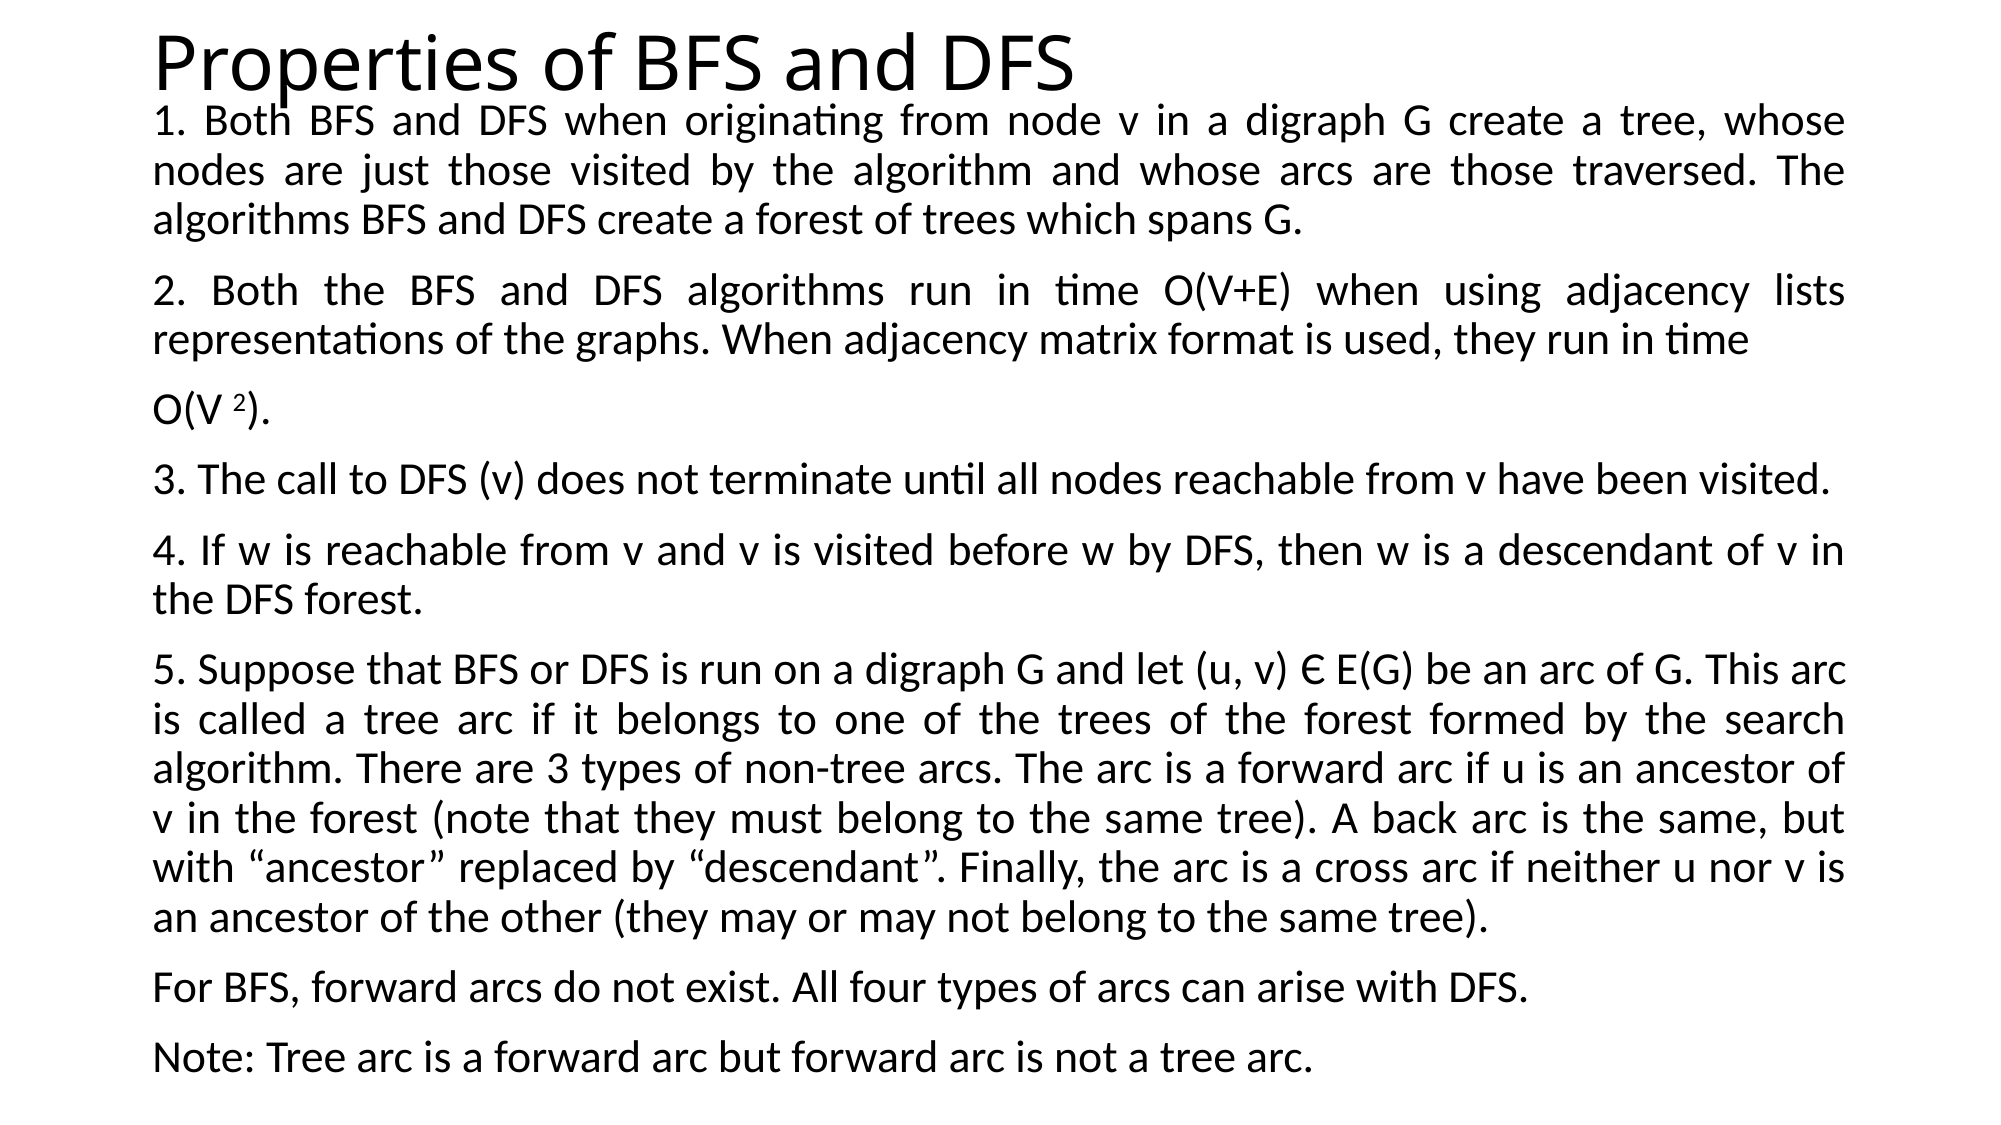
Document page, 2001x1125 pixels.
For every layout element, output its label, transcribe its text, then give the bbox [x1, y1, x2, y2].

title Properties of BFS and DFS [137, 16, 1863, 88]
list 1. Both BFS and DFS when originating from node v in a digraph G create a tree, whose nodes are just those visited by the algorithm and whose arcs are those traversed. The algorithms BFS and DFS create a forest of trees which spans G. 2. Both the BFS and DFS algorithms run in time O(V+E) when using adjacency lists representations of the graphs. When adjacency matrix format is used, they run in time O(V 2). 3. The call to DFS (v) does not terminate until all nodes reachable from v have been visited. 4. If w is reachable from v and v is visited before w by DFS, then w is a descendant of v in the DFS forest. 5. Suppose that BFS or DFS is run on a digraph G and let (u, v) Є E(G) be an arc of G. This arc is called a tree arc if it belongs to one of the trees of the forest formed by the search algorithm. There are 3 types of non-tree arcs. The arc is a forward arc if u is an ancestor of v in the forest (note that they must belong to the same tree). A back arc is the same, but with “ancestor” replaced by “descendant”. Finally, the arc is a cross arc if neither u nor v is an ancestor of the other (they may or may not belong to the same tree). For BFS, forward arcs do not exist. All four types of arcs can arise with DFS. Note: Tree arc is a forward arc but forward arc is not a tree arc. [137, 88, 1863, 1125]
